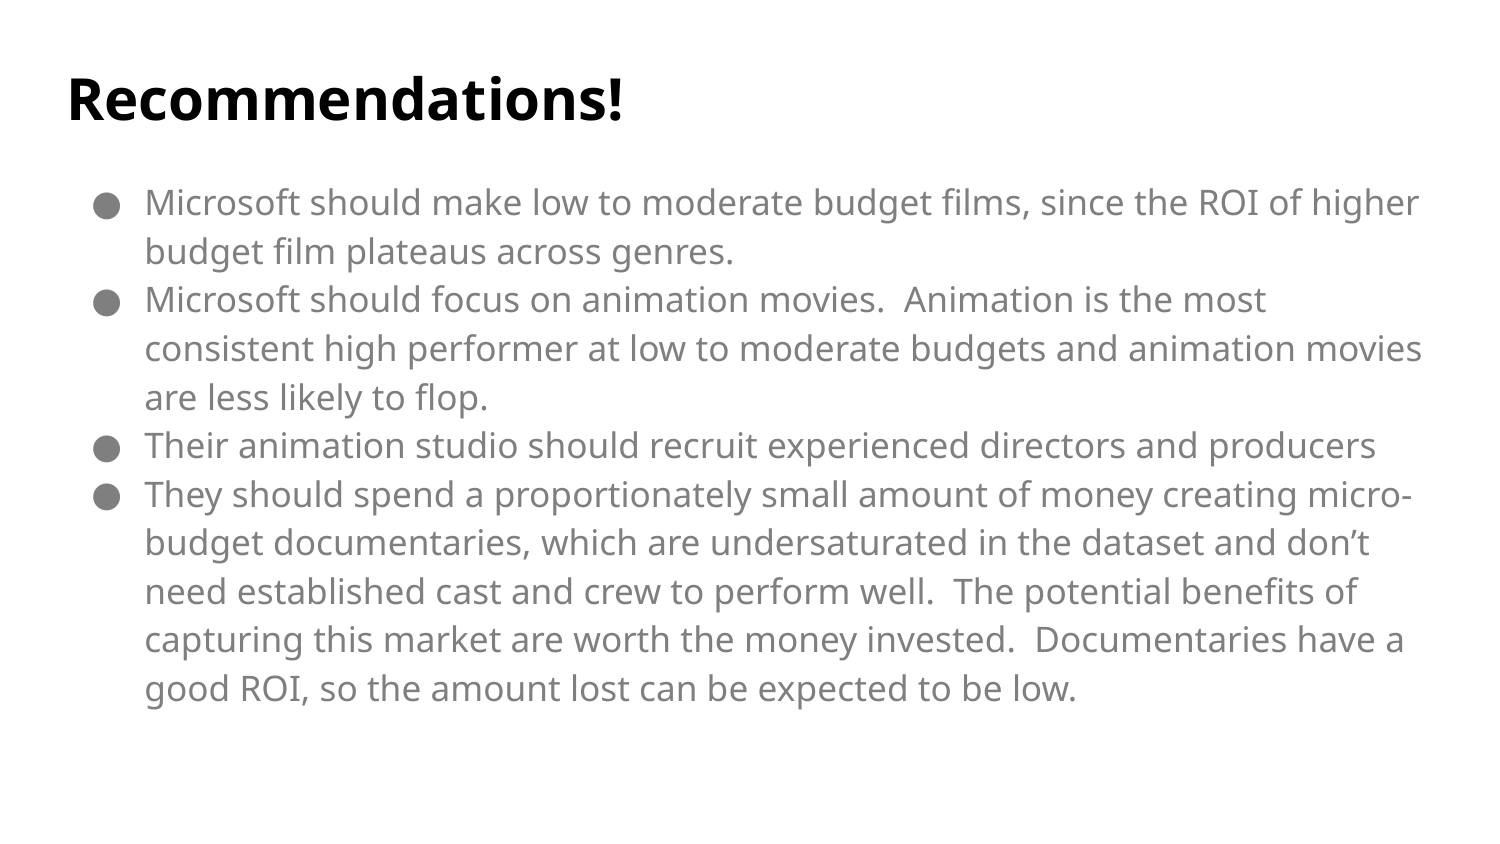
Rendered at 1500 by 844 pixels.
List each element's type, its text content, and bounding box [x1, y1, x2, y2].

title Recommendations! [51, 47, 1449, 147]
list Microsoft should make low to moderate budget films, since the ROI of higher budget film plateaus across genres. Microsoft should focus on animation movies. Animation is the most consistent high performer at low to moderate budgets and animation movies are less likely to flop. Their animation studio should recruit experienced directors and producers They should spend a proportionately small amount of money creating micro-budget documentaries, which are undersaturated in the dataset and don’t need established cast and crew to perform well. The potential benefits of capturing this market are worth the money invested. Documentaries have a good ROI, so the amount lost can be expected to be low. [58, 159, 1457, 732]
